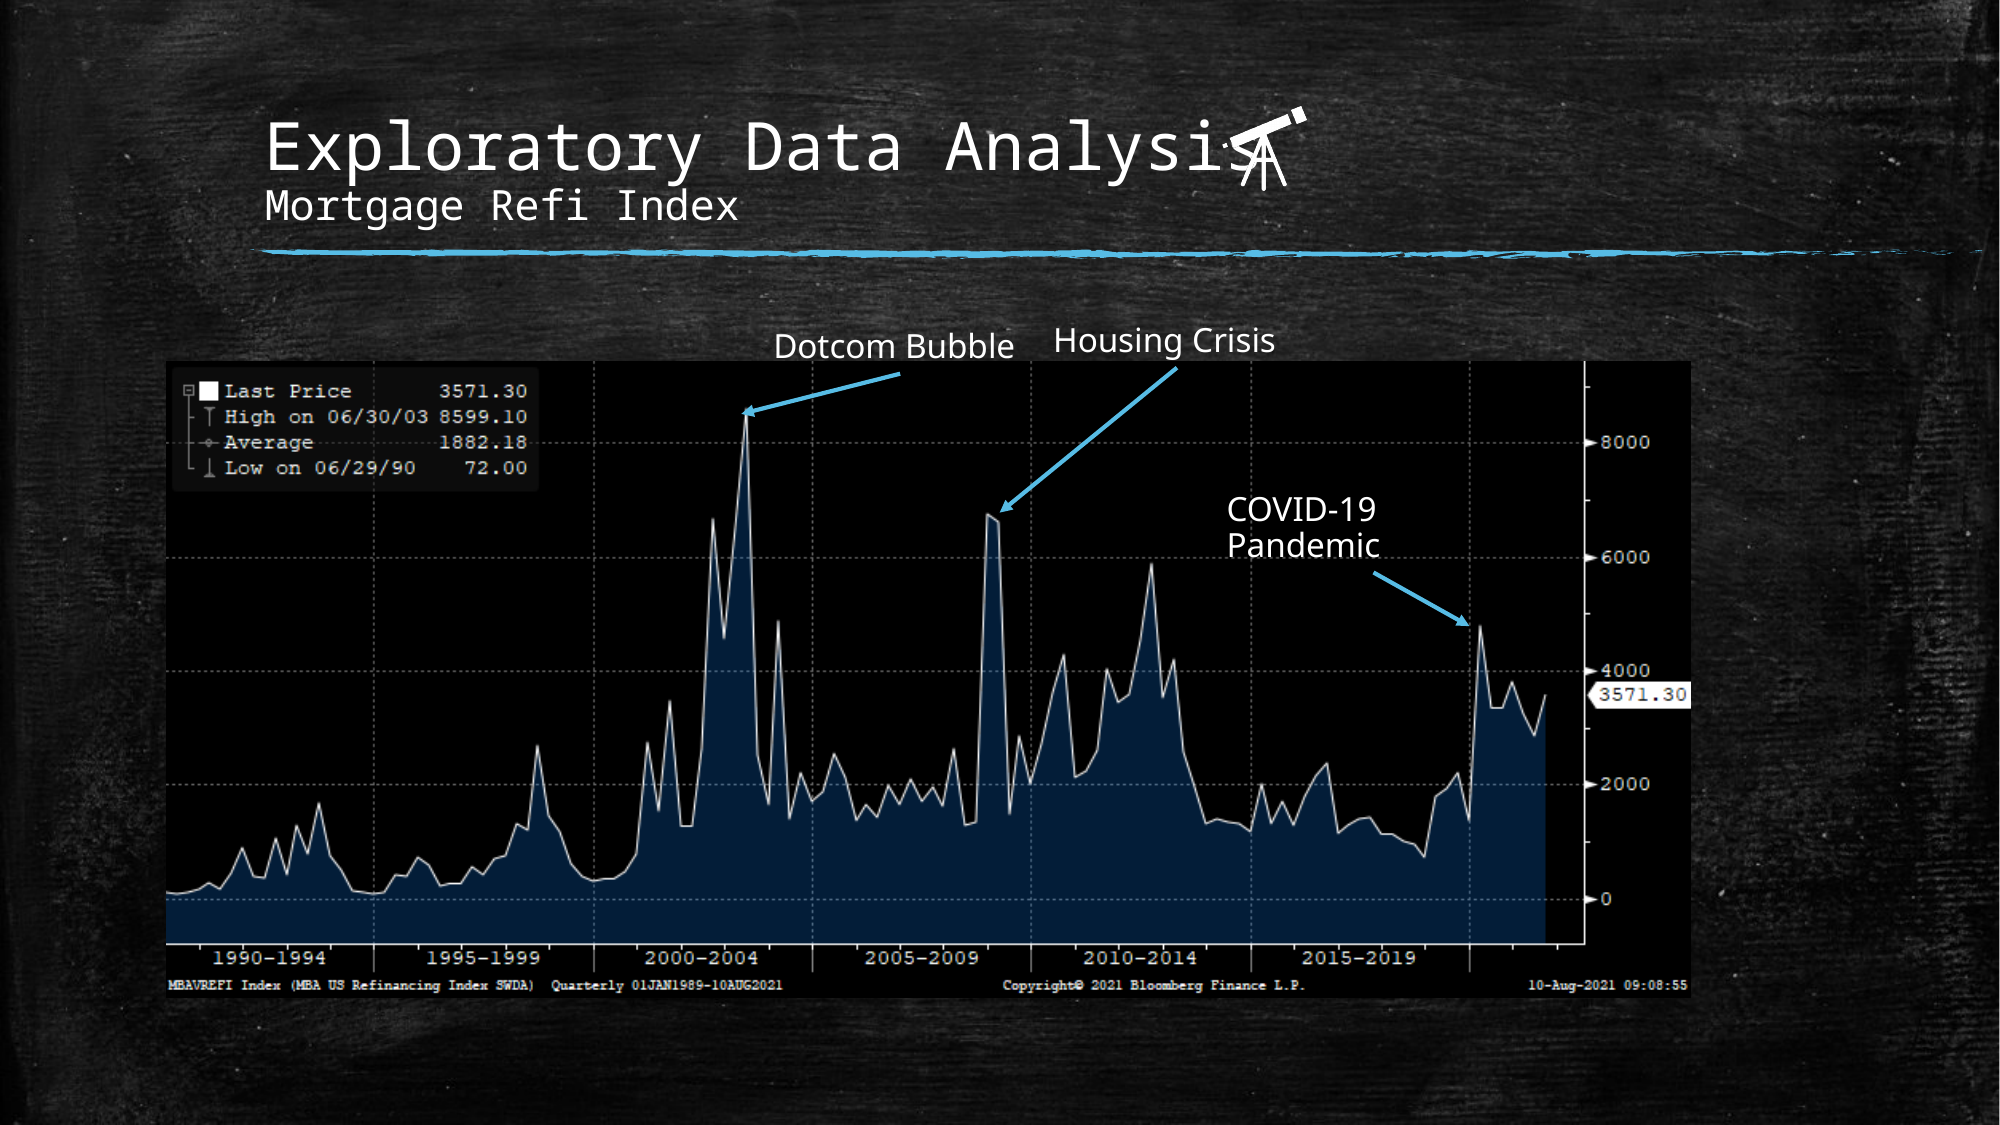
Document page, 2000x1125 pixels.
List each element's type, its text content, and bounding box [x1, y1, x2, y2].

picture [1211, 95, 1318, 202]
picture [166, 361, 1692, 998]
text_box Dotcom Bubble [758, 322, 1038, 361]
title Exploratory Data Analysis Mortgage Refi Index [249, 45, 1775, 238]
text_box [349, 258, 1000, 328]
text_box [1373, 537, 1470, 627]
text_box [999, 368, 1177, 513]
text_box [741, 374, 901, 414]
text_box Housing Crisis [1038, 316, 1316, 361]
